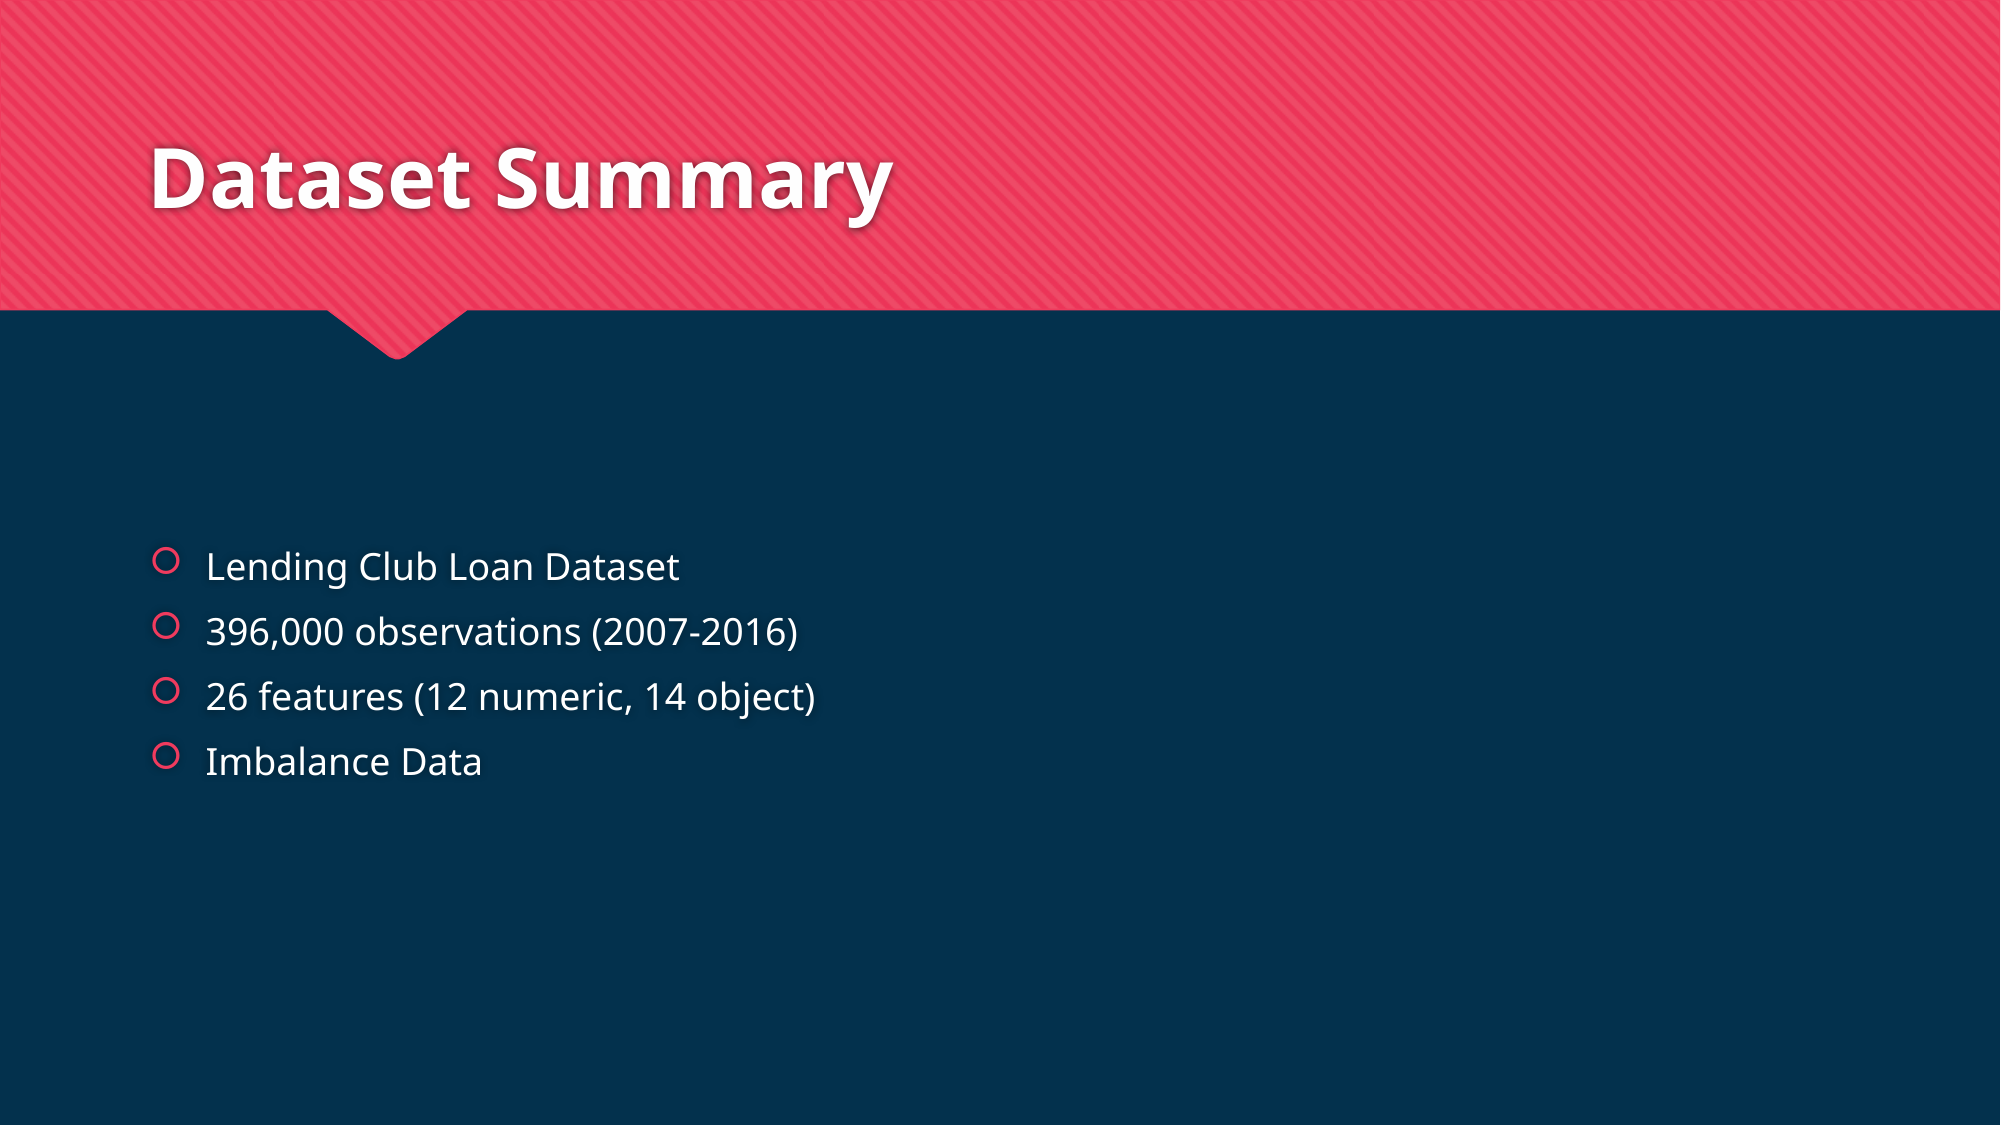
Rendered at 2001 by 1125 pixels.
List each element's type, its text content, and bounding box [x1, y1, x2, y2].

list Lending Club Loan Dataset 396,000 observations (2007-2016) 26 features (12 numeric, 14 object) Imbalance Data [134, 364, 1866, 962]
title Dataset Summary [132, 73, 1868, 233]
